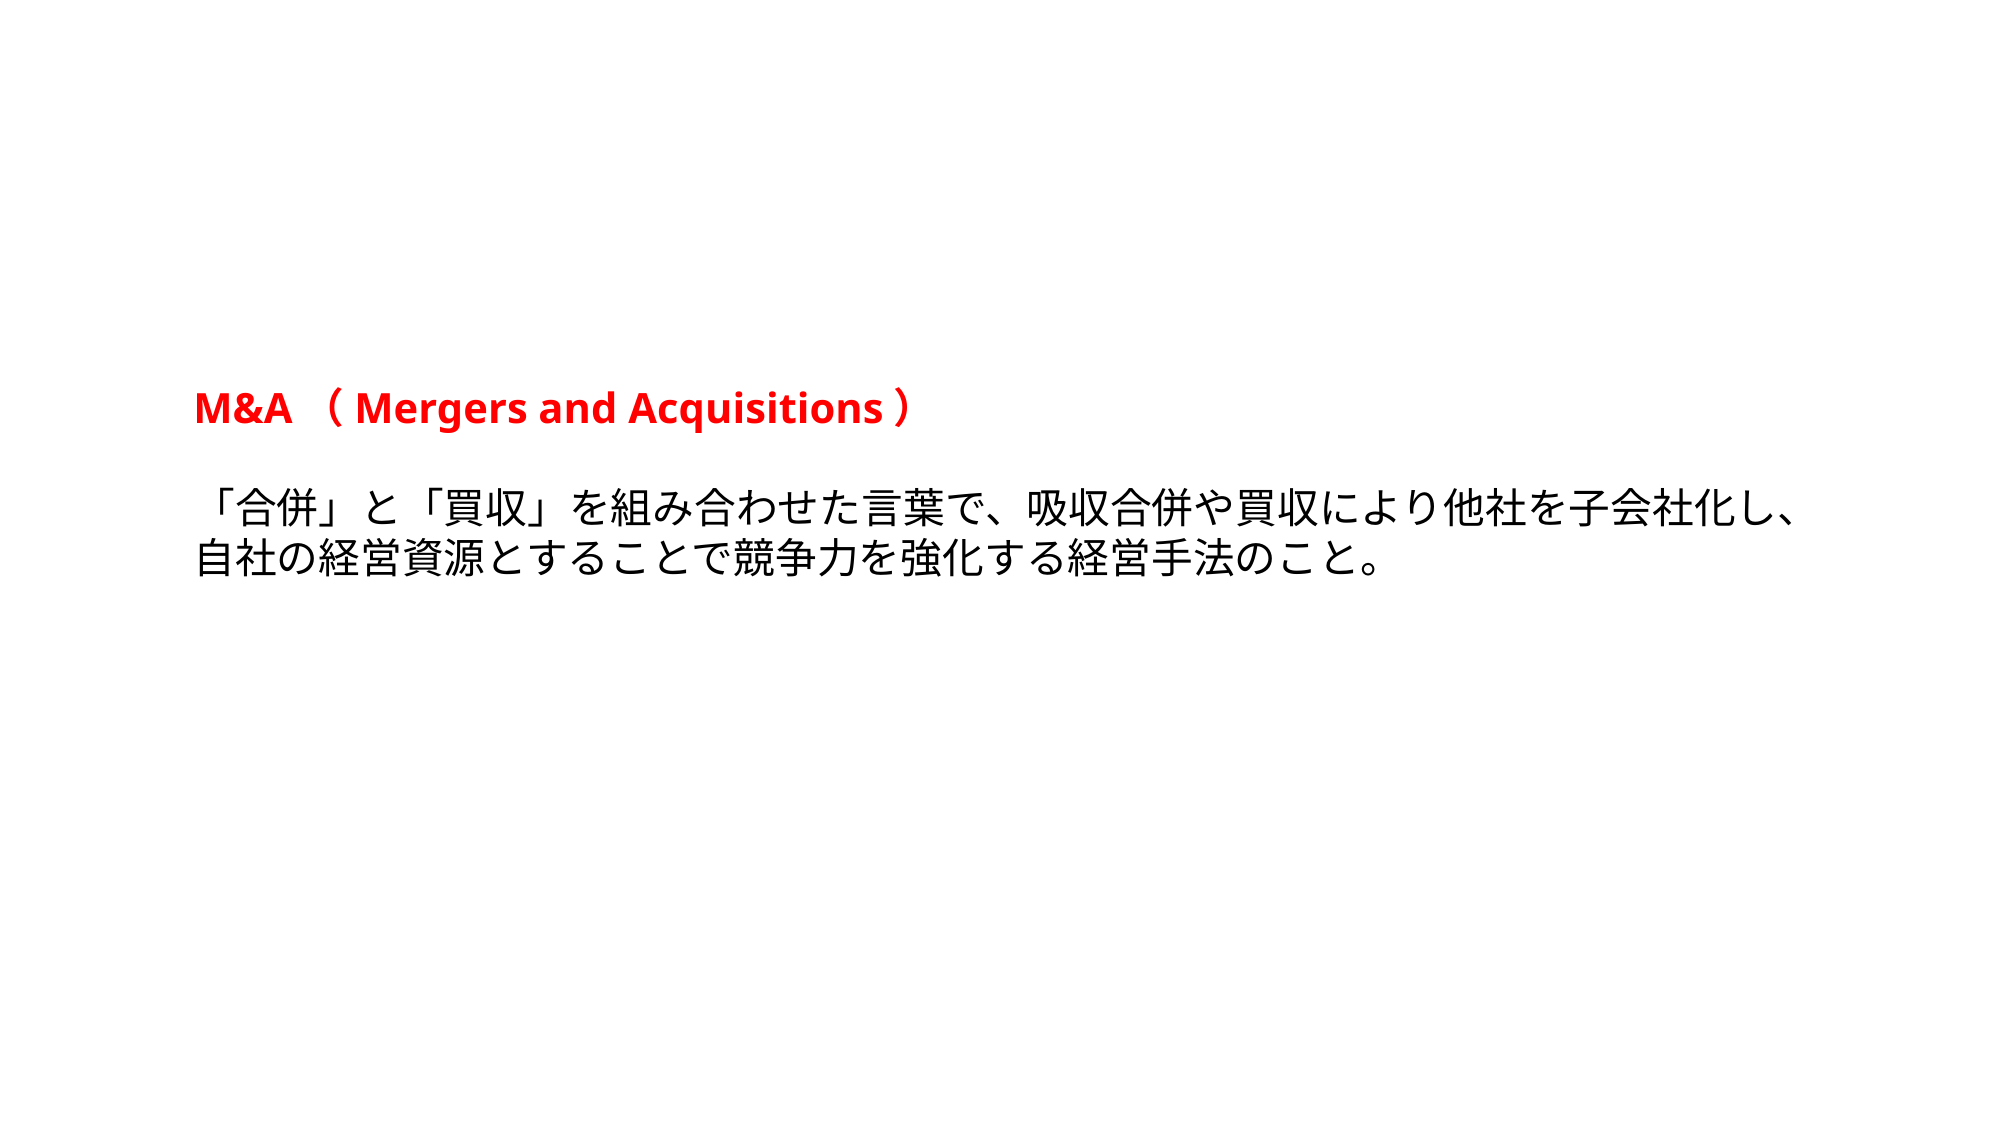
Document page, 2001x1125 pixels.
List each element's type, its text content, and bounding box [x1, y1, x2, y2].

text_box M&A（Mergers and Acquisitions） 「合併」と「買収」を組み合わせた言葉で、吸収合併や買収により他社を子会社化し、自社の経営資源とすることで競争力を強化する経営手法のこと。 [178, 374, 1822, 590]
